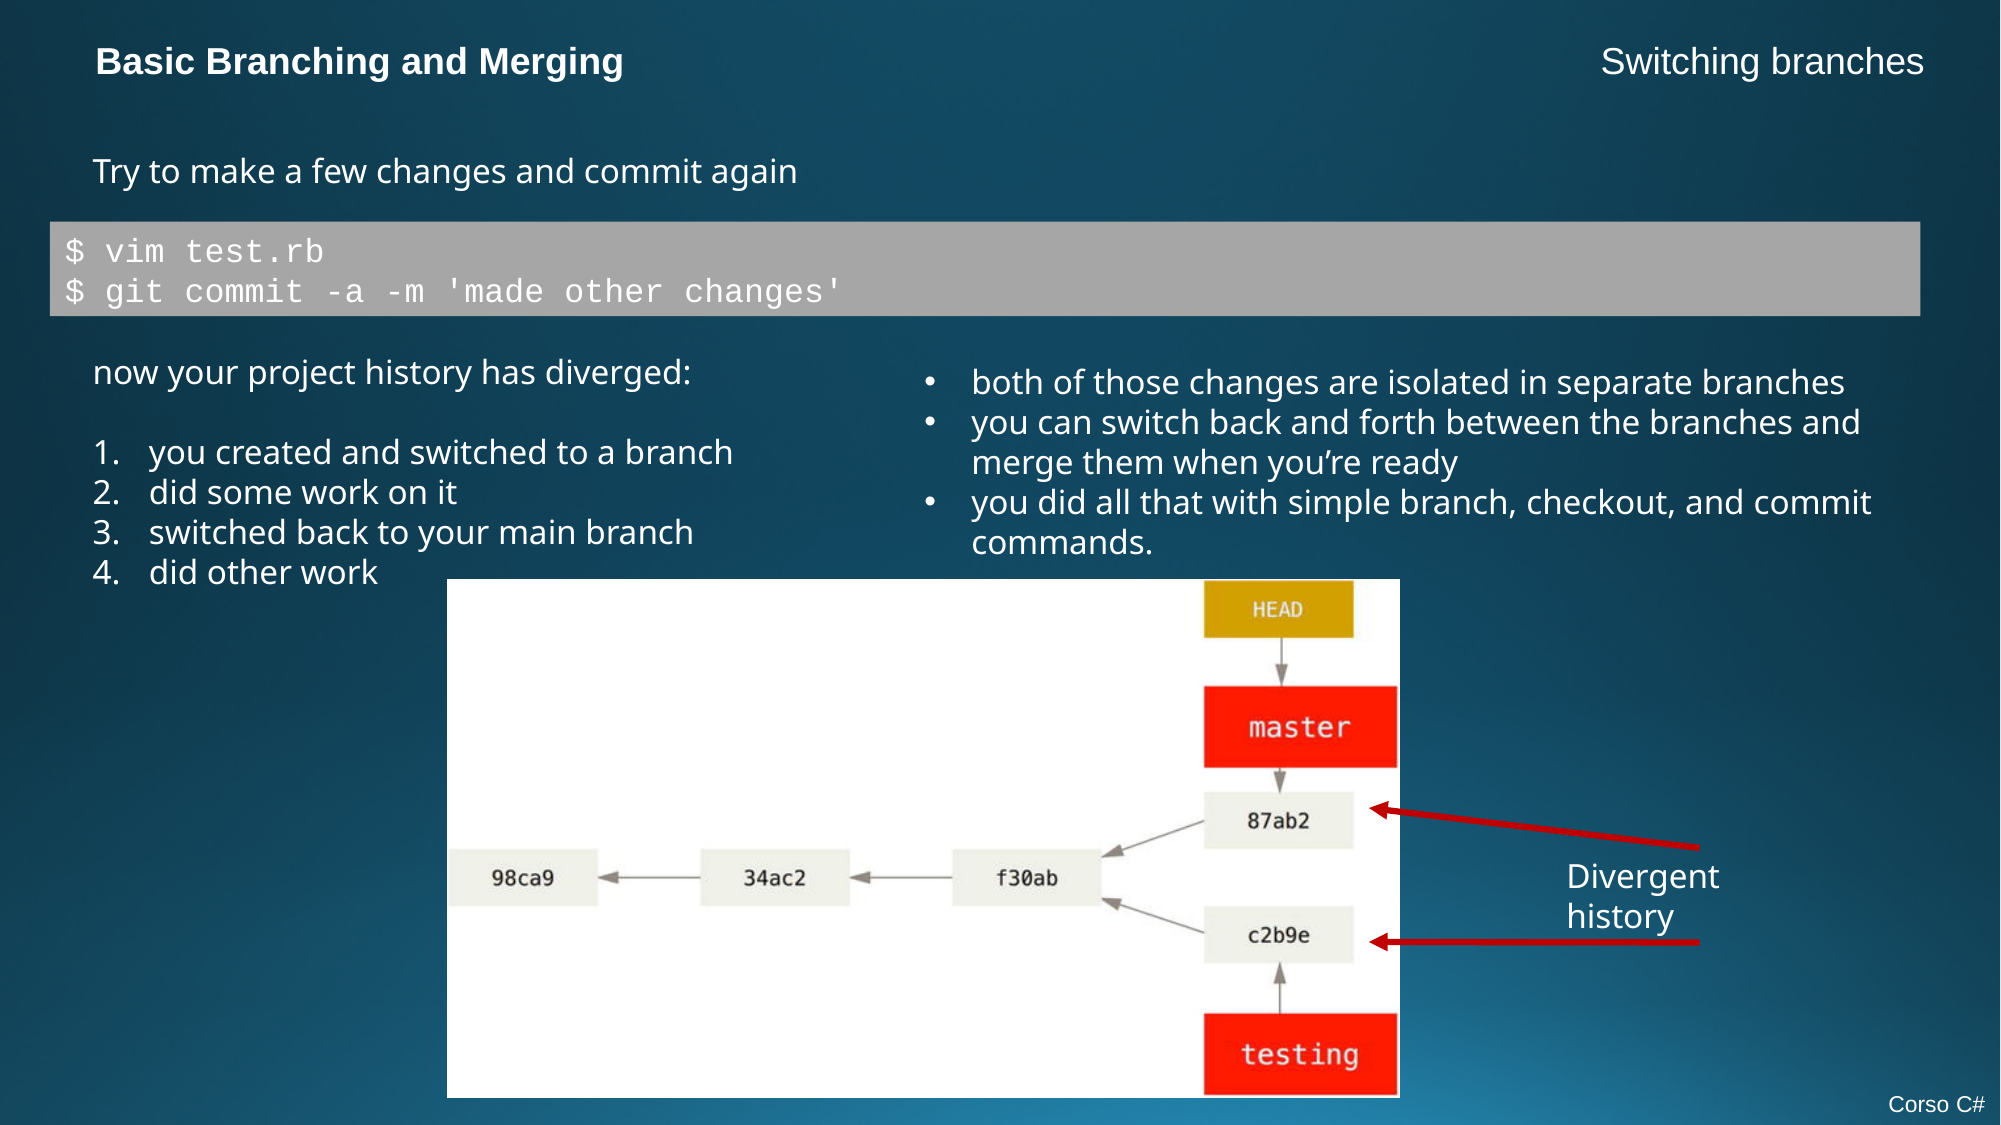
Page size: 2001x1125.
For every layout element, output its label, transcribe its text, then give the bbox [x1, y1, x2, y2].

text_box Corso C# [0, 1082, 2000, 1125]
text_box now your project history has diverged: you created and switched to a branch did some work on it switched back to your main branch did other work [77, 343, 1828, 599]
text_box Basic Branching and Merging [80, 29, 640, 89]
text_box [1368, 903, 1700, 942]
text_box both of those changes are isolated in separate branches you can switch back and forth between the branches and merge them when you’re ready you did all that with simple branch, checkout, and commit commands. [909, 353, 1910, 569]
text_box Switching branches [1434, 29, 1940, 89]
text_box $ vim test.rb $ git commit -a -m 'made other changes' [49, 221, 1921, 317]
picture [0, 0, 2001, 1125]
text_box Divergent history [1551, 847, 1848, 943]
text_box Try to make a few changes and commit again [77, 142, 1828, 198]
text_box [1368, 807, 1700, 848]
